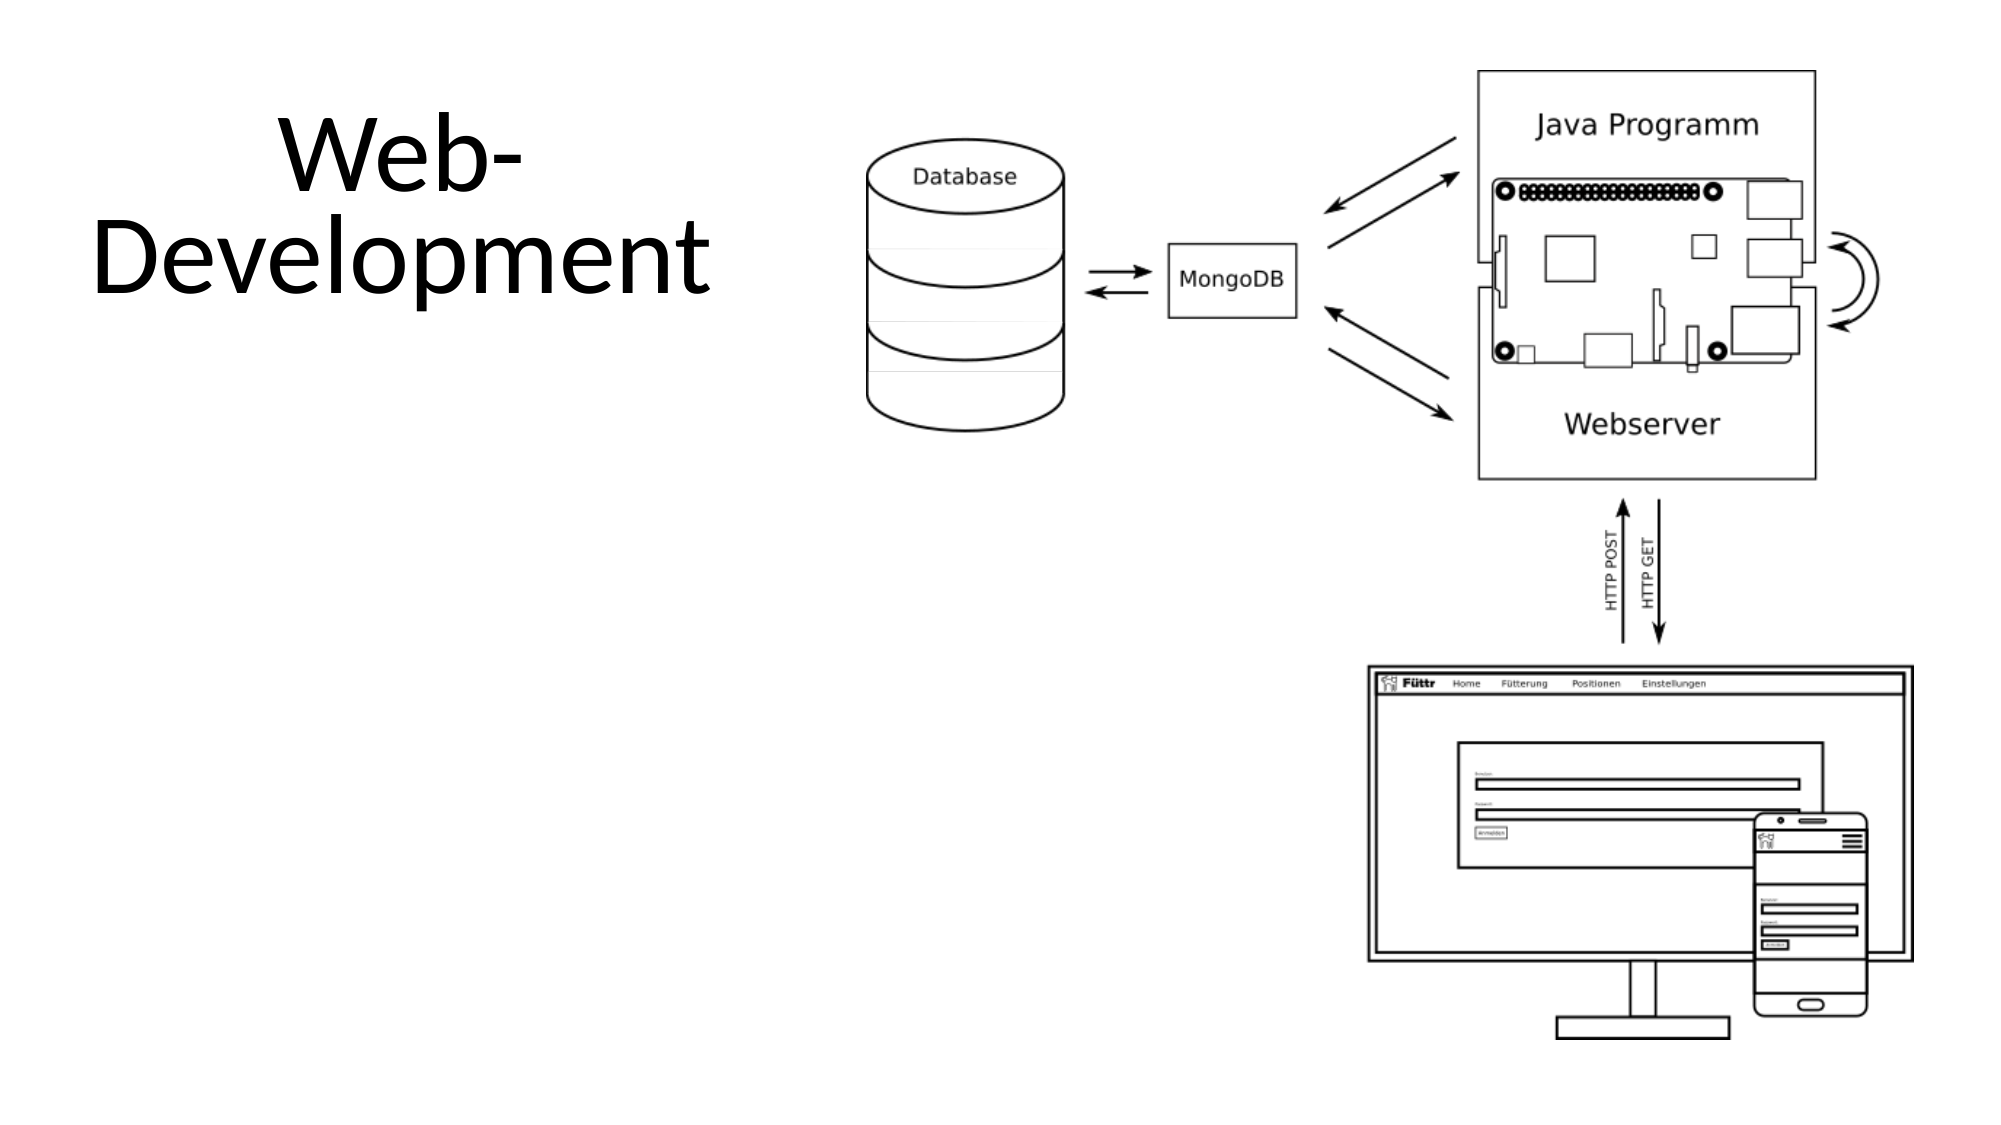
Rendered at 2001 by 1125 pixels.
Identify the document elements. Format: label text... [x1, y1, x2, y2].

picture [866, 70, 1914, 1040]
text_box Web-Development [24, 100, 780, 449]
